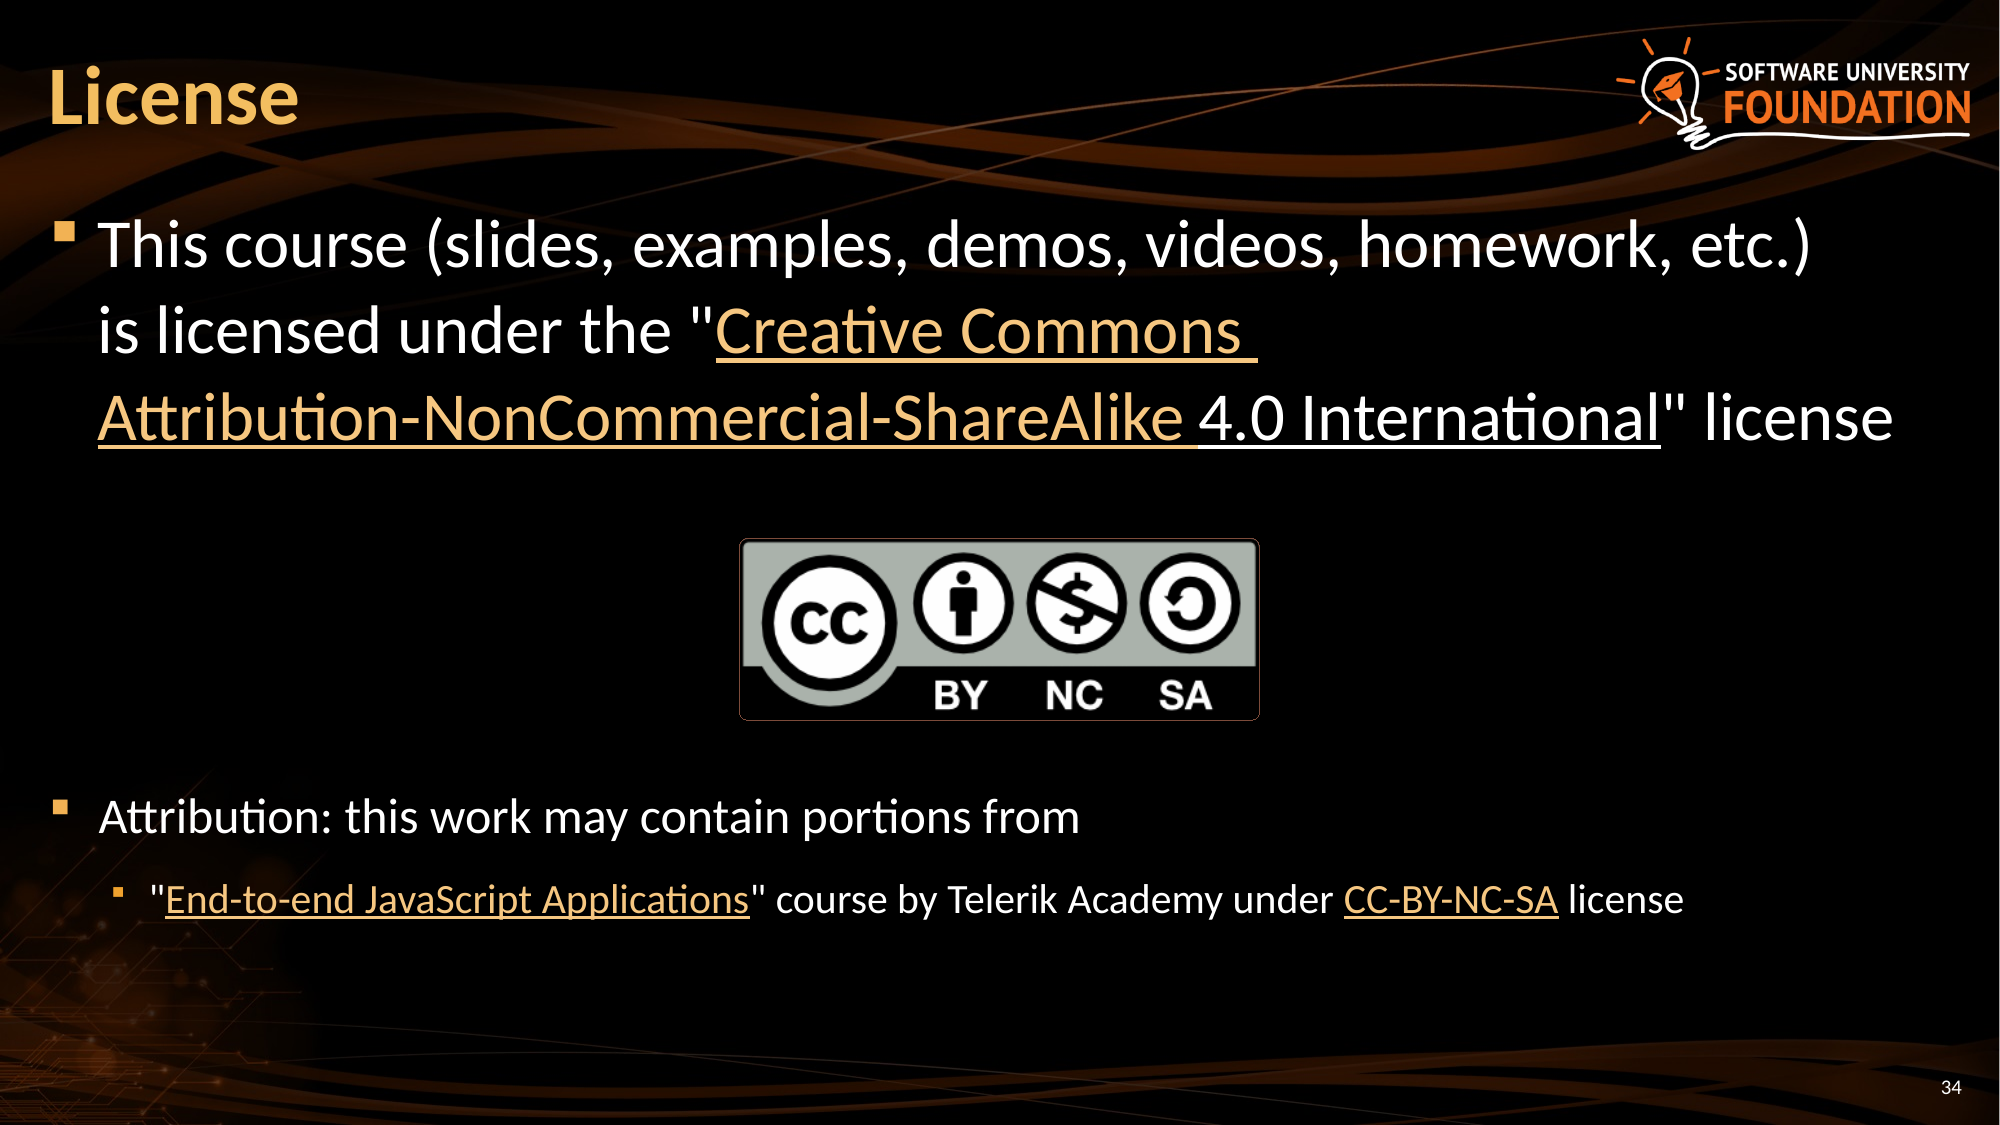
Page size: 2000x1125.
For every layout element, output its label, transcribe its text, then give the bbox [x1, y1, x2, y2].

list This course (slides, examples, demos, videos, homework, etc.) is licensed under the "Creative Commons Attribution-NonCommercial-ShareAlike 4.0 International" license [31, 188, 1968, 484]
title License [30, 6, 1602, 189]
picture [0, 0, 2000, 1125]
list Attribution: this work may contain portions from "End-to-end JavaScript Applications" course by Telerik Academy under CC-BY-NC-SA license [30, 774, 1968, 1103]
